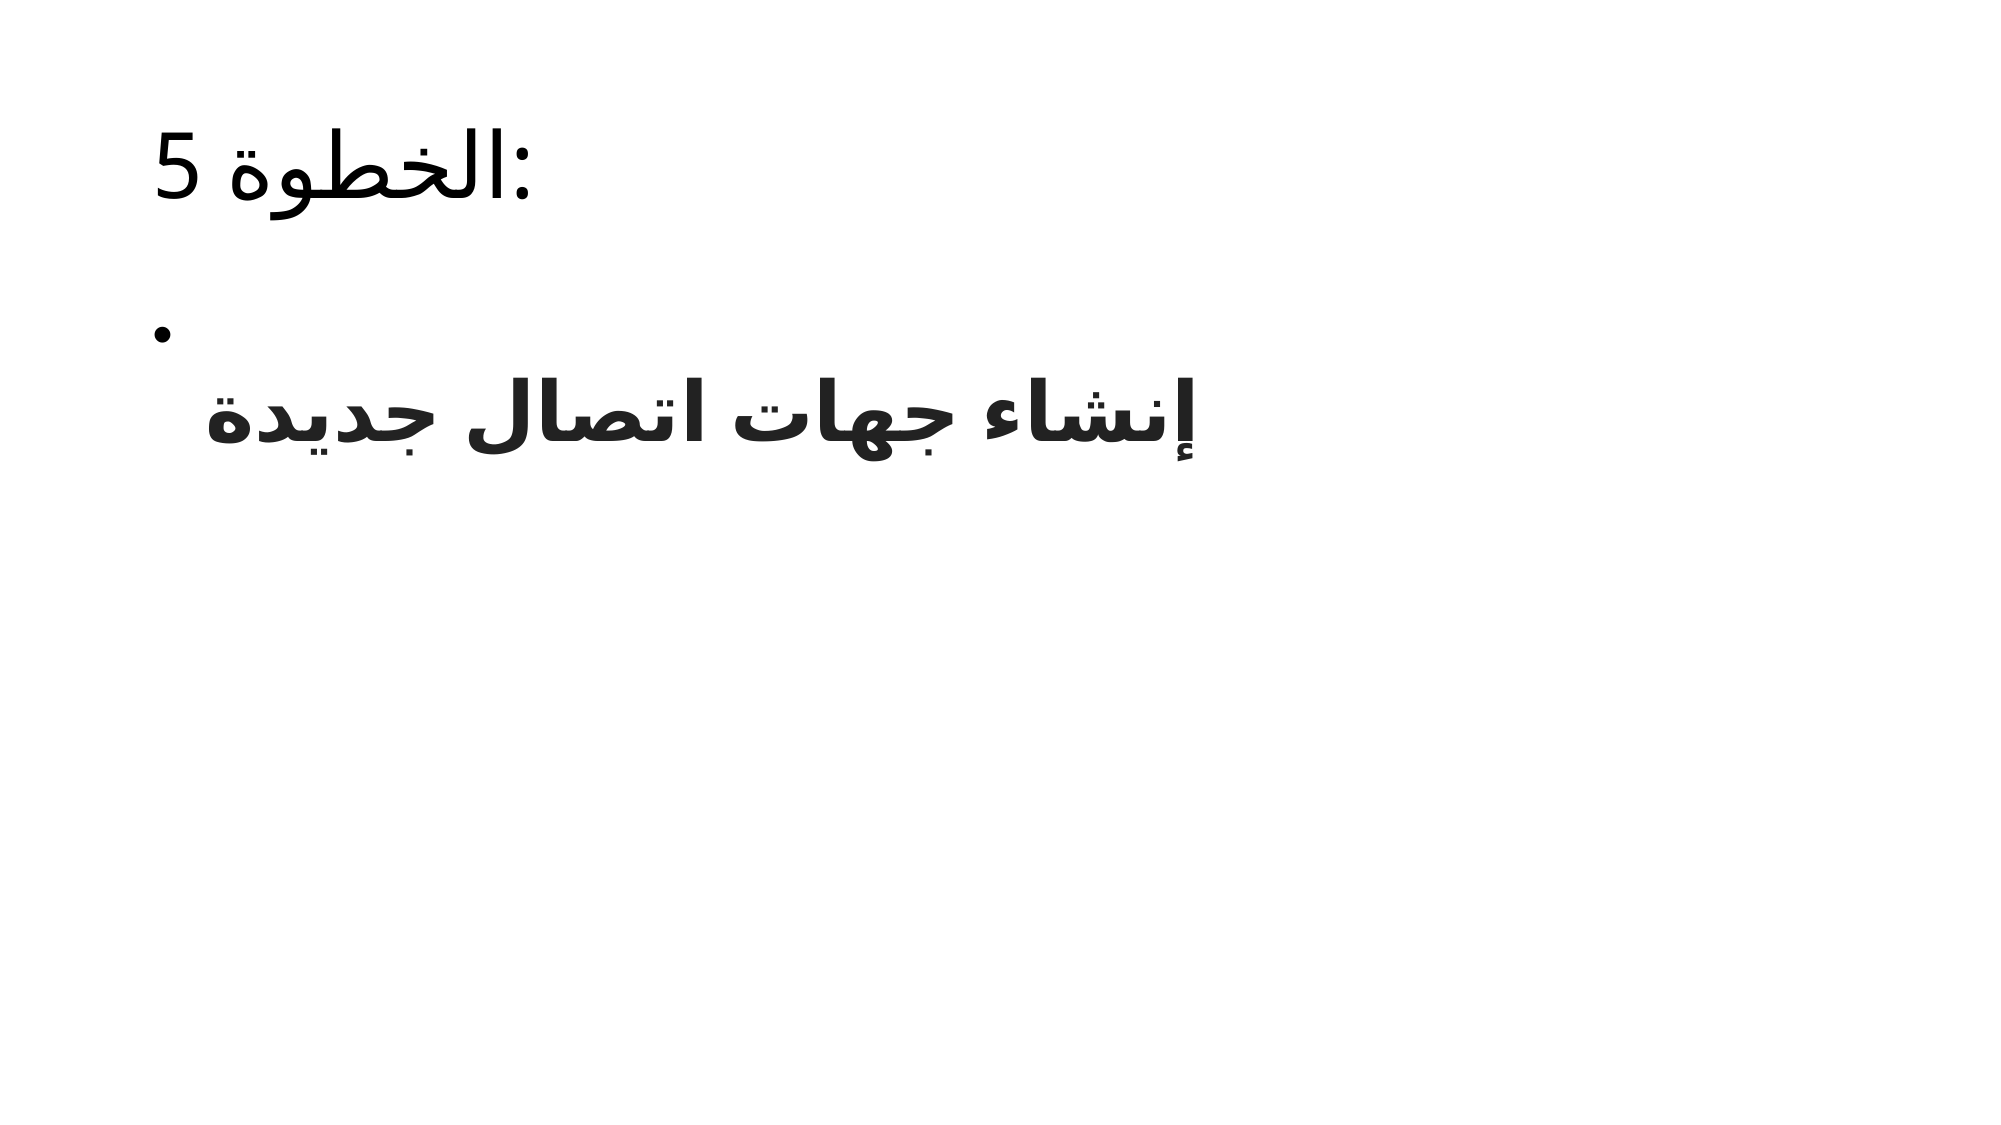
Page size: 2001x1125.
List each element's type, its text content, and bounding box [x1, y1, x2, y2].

title الخطوة 5: [137, 59, 1863, 278]
list إنشاء جهات اتصال جديدة [137, 299, 1863, 1014]
